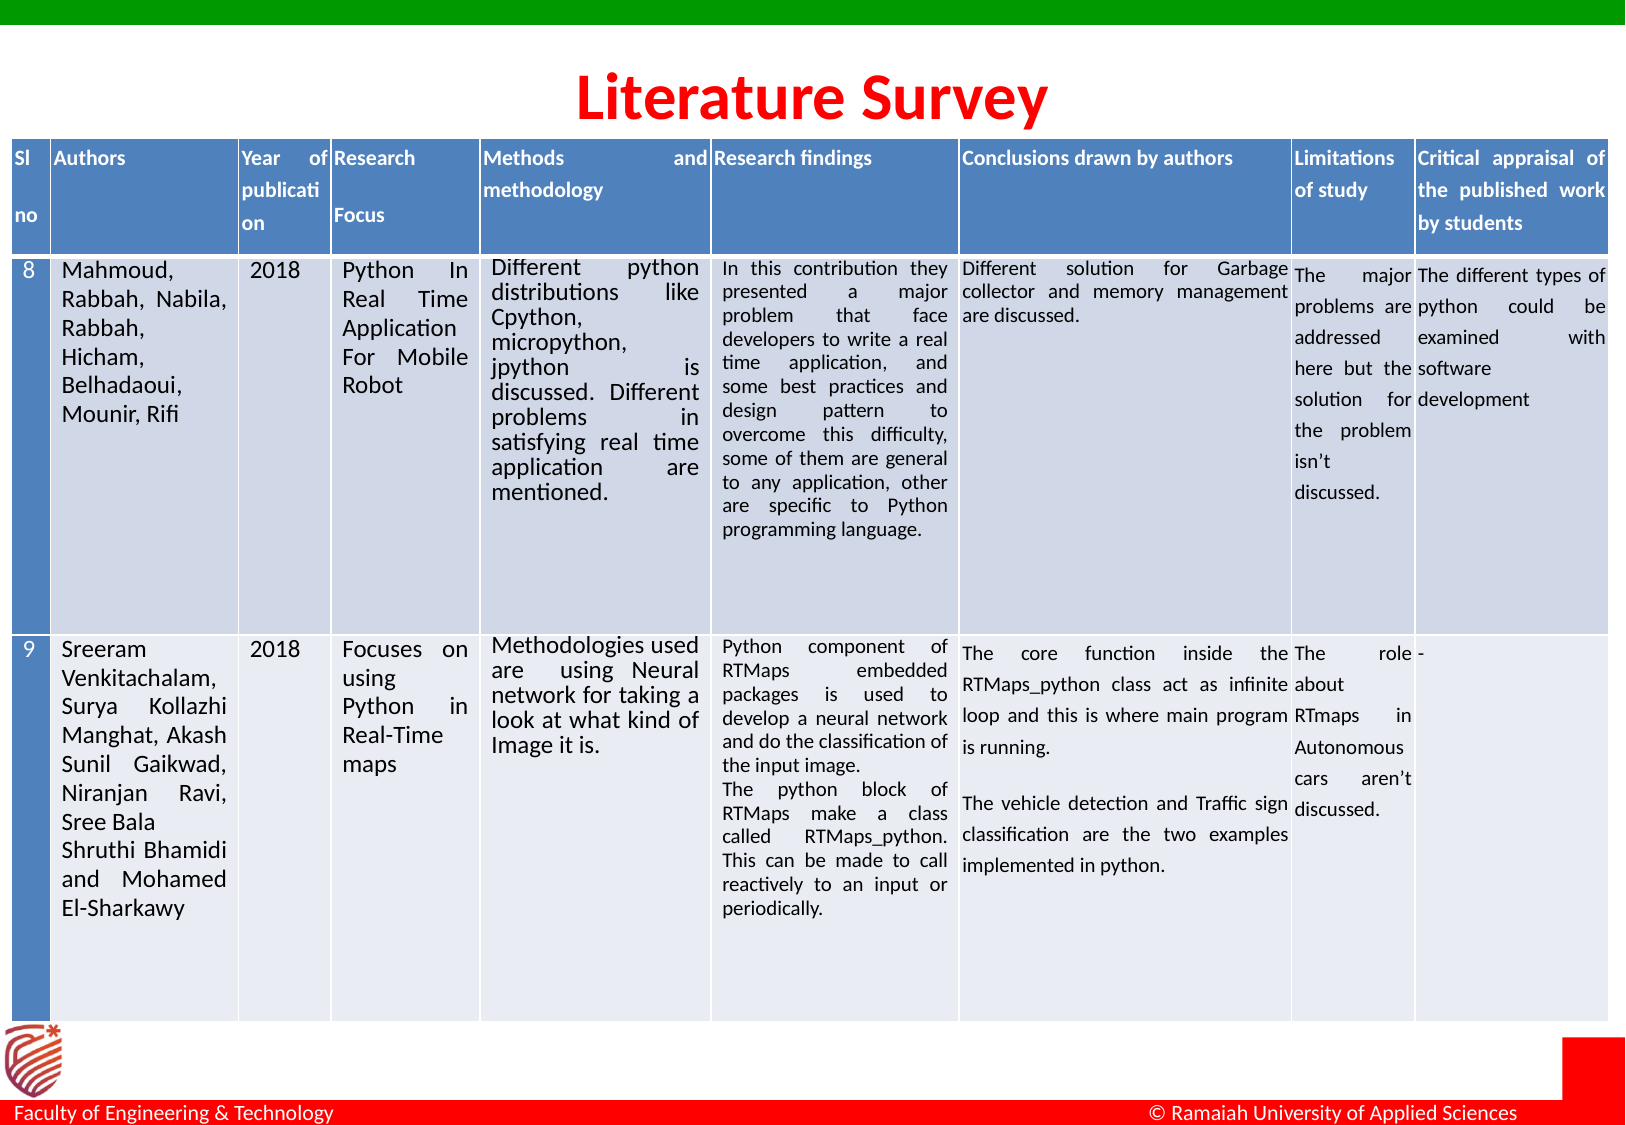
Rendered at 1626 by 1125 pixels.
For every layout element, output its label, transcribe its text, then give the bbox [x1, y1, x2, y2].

table_cell The different types of python could be examined with software development [1416, 259, 1608, 634]
table_cell The core function inside the RTMaps_python class act as infinite loop and this is where main program is running. The vehicle detection and Traffic sign classification are the two examples implemented in python. [960, 636, 1291, 1021]
picture [0, 1013, 69, 1100]
table_cell Methodologies used are using Neural network for taking a look at what kind of Image it is. [481, 636, 710, 1021]
table_cell Mahmoud, Rabbah, Nabila, Rabbah, Hicham, Belhadaoui, Mounir, Rifi [51, 259, 238, 634]
table_cell Different python distributions like Cpython, micropython, jpython is discussed. Different problems in satisfying real time application are mentioned. [481, 259, 710, 634]
table_header Research Focus [332, 139, 479, 254]
table_cell - [1416, 636, 1608, 1021]
table_cell The major problems are addressed here but the solution for the problem isn’t discussed. [1292, 259, 1414, 634]
table_cell Sreeram Venkitachalam, Surya Kollazhi Manghat, Akash Sunil Gaikwad, Niranjan Ravi, Sree Bala Shruthi Bhamidi and Mohamed El-Sharkawy [51, 636, 238, 1021]
table_cell The role about RTmaps in Autonomous cars aren’t discussed. [1292, 636, 1414, 1021]
table_cell In this contribution they presented a major problem that face developers to write a real time application, and some best practices and design pattern to overcome this difficulty, some of them are general to any application, other are specific to Python programming language. [712, 259, 958, 634]
table_cell 2018 [239, 636, 330, 1021]
table_cell 9 [12, 636, 50, 1021]
table_cell Focuses on using Python in Real-Time maps [332, 636, 479, 1021]
table_header Limitations of study [1292, 139, 1414, 254]
table_cell 2018 [239, 259, 330, 634]
table_header Sl no [12, 139, 50, 254]
table_header Year of publication [239, 139, 330, 254]
table_header Authors [51, 139, 238, 254]
table_cell Python component of RTMaps embedded packages is used to develop a neural network and do the classification of the input image. The python block of RTMaps make a class called RTMaps_python. This can be made to call reactively to an input or periodically. [712, 636, 958, 1021]
title Literature Survey [81, 45, 1544, 137]
table_header Conclusions drawn by authors [960, 139, 1291, 254]
table_cell 8 [12, 259, 50, 634]
table_header Research findings [712, 139, 958, 254]
table_header Critical appraisal of the published work by students [1416, 139, 1608, 254]
table_cell Python In Real Time Application For Mobile Robot [332, 259, 479, 634]
table_cell Different solution for Garbage collector and memory management are discussed. [960, 259, 1291, 634]
table_header Methods and methodology [481, 139, 710, 254]
